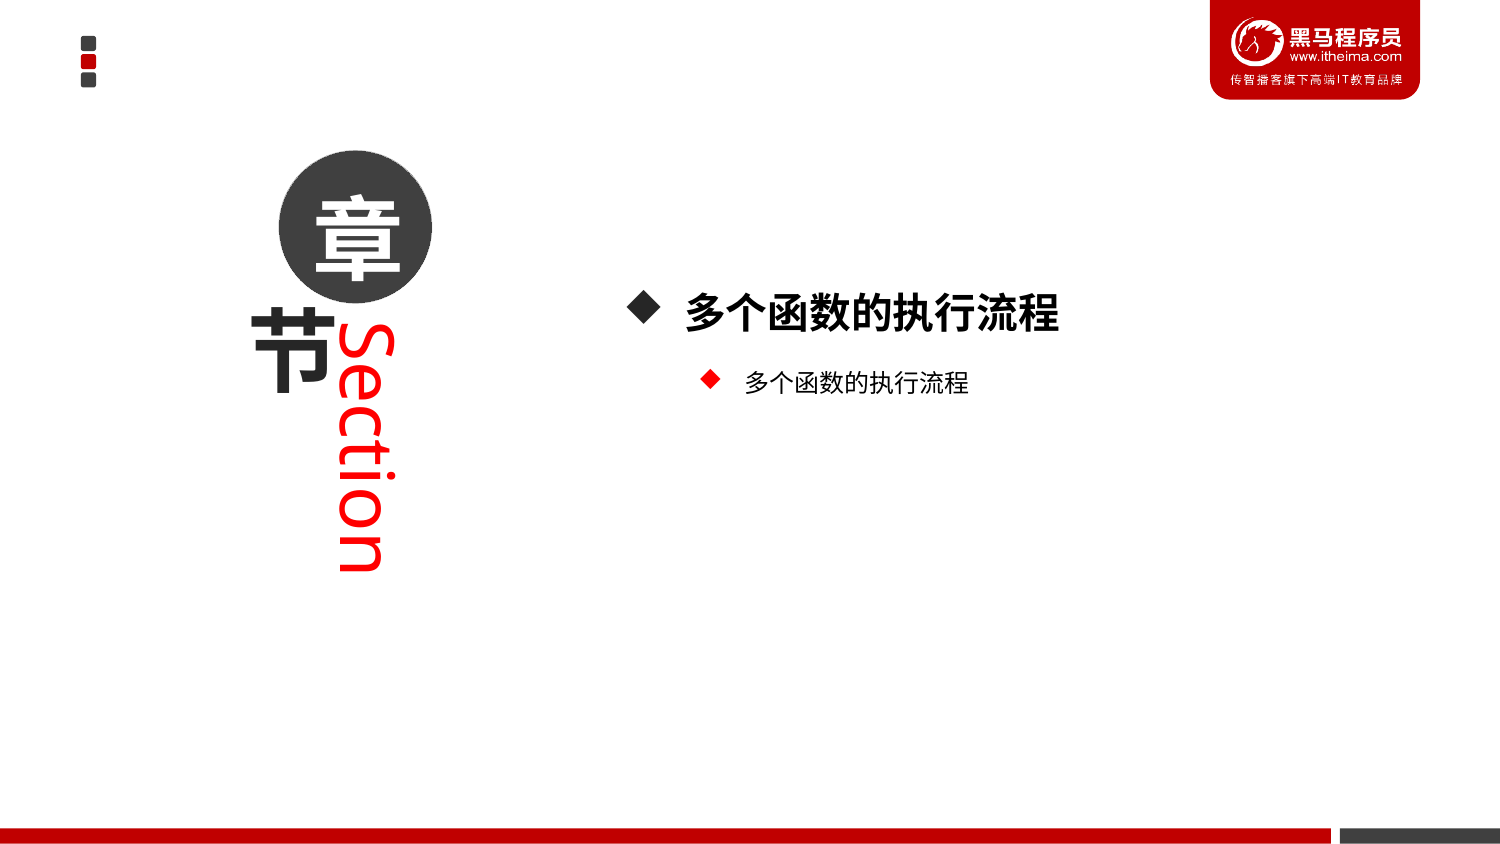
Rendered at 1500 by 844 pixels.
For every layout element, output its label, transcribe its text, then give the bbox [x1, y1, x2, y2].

text_box 多个函数的执行流程 多个函数的执行流程 [608, 229, 1317, 465]
text_box Section [321, 314, 427, 749]
text_box 节 [218, 288, 339, 410]
text_box 章 [278, 150, 433, 304]
picture [1212, 8, 1421, 94]
